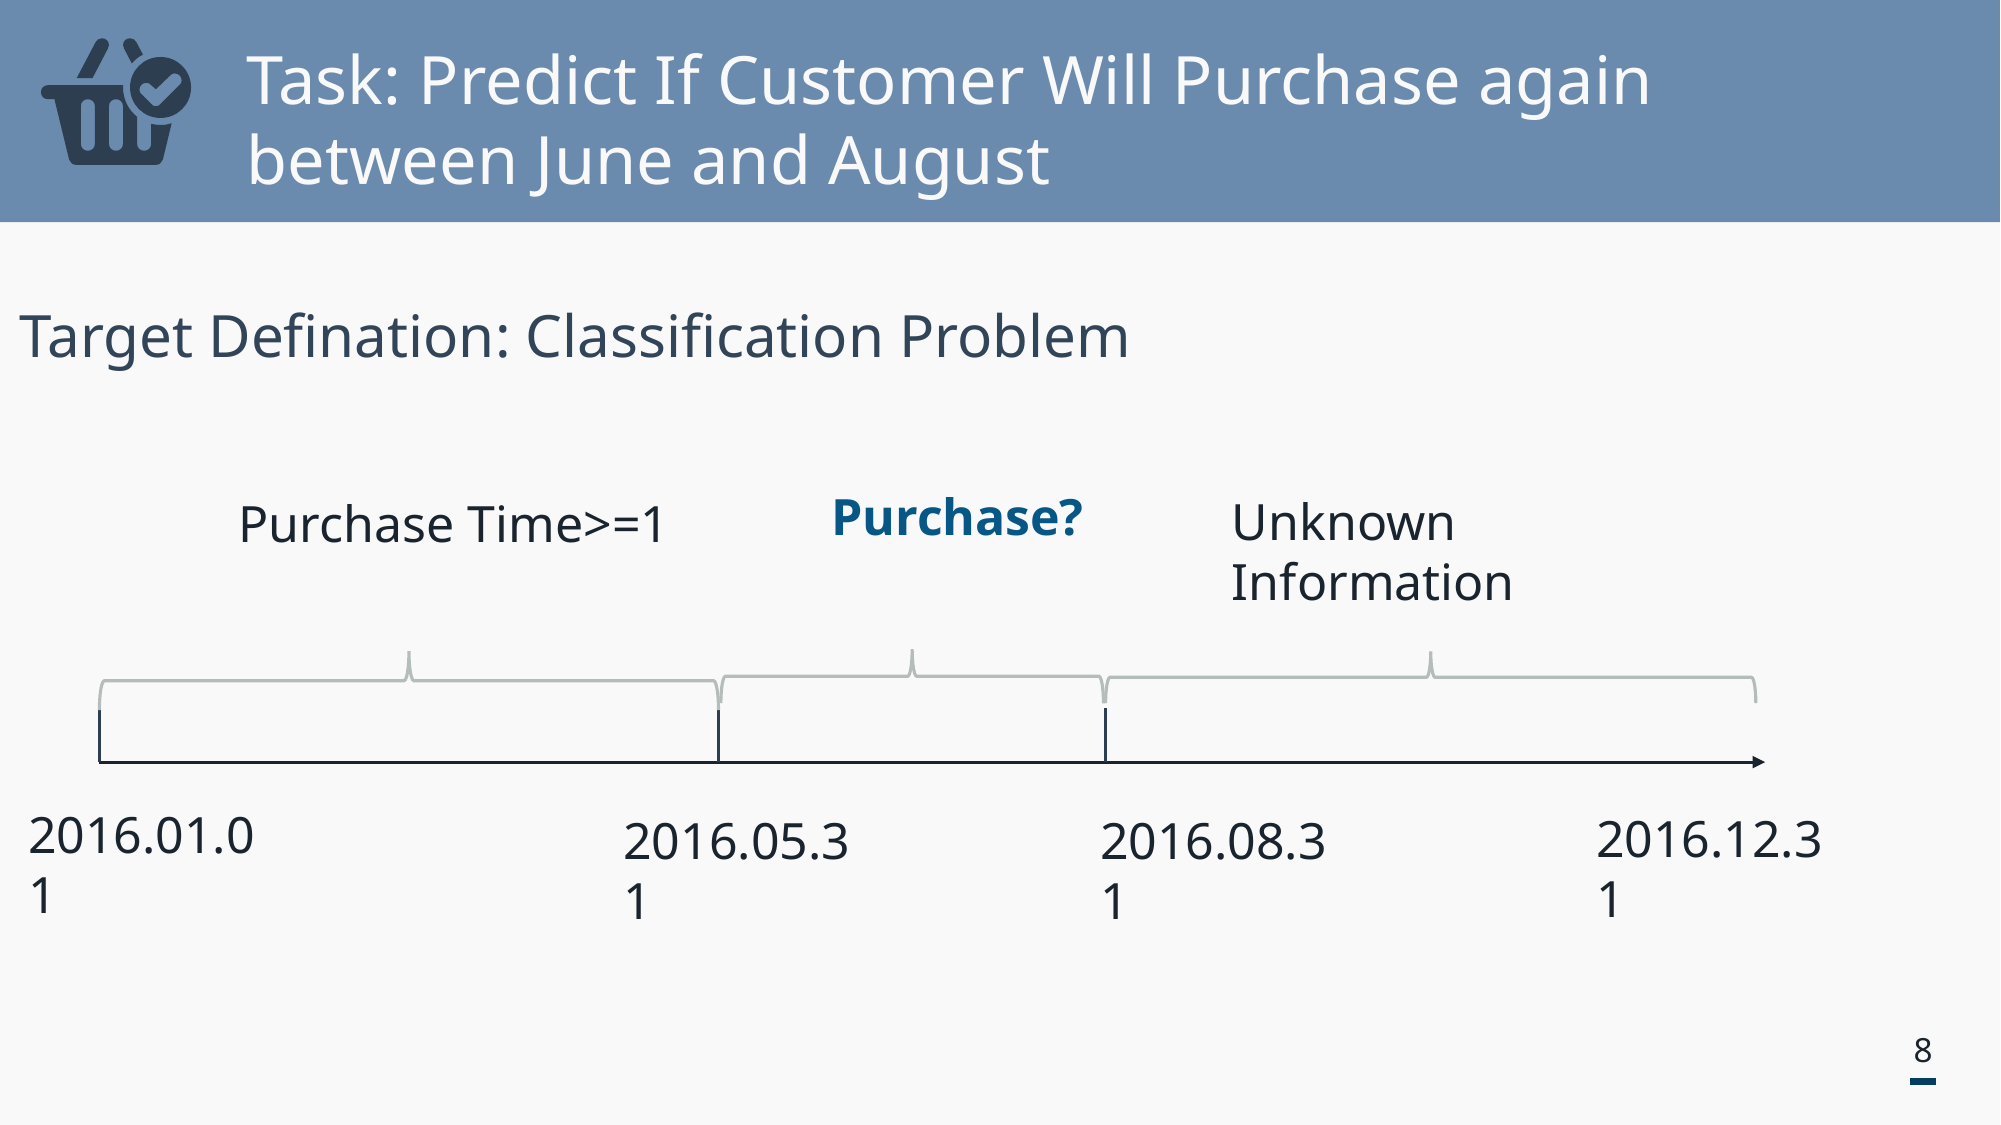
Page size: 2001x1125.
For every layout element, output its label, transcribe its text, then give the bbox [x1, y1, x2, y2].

text_box 2016.01.01 [13, 796, 289, 932]
text_box [40, 85, 172, 165]
text_box Purchase? [816, 478, 1104, 553]
text_box [0, 0, 2000, 223]
text_box Target Defination: Classification Problem [0, 292, 1278, 377]
text_box 2016.08.31 [1085, 801, 1362, 937]
text_box [720, 649, 1104, 704]
text_box 2016.05.31 [608, 801, 885, 937]
text_box [98, 651, 720, 711]
text_box [1105, 651, 1757, 704]
text_box [123, 38, 143, 64]
text_box Purchase Time>=1 [223, 485, 719, 561]
text_box Unknown Information [1217, 482, 1739, 618]
text_box [130, 56, 192, 118]
text_box Task: Predict If Customer Will Purchase again between June and August [232, 30, 1940, 206]
text_box [76, 38, 109, 79]
text_box 2016.12.31 [1581, 799, 1858, 935]
